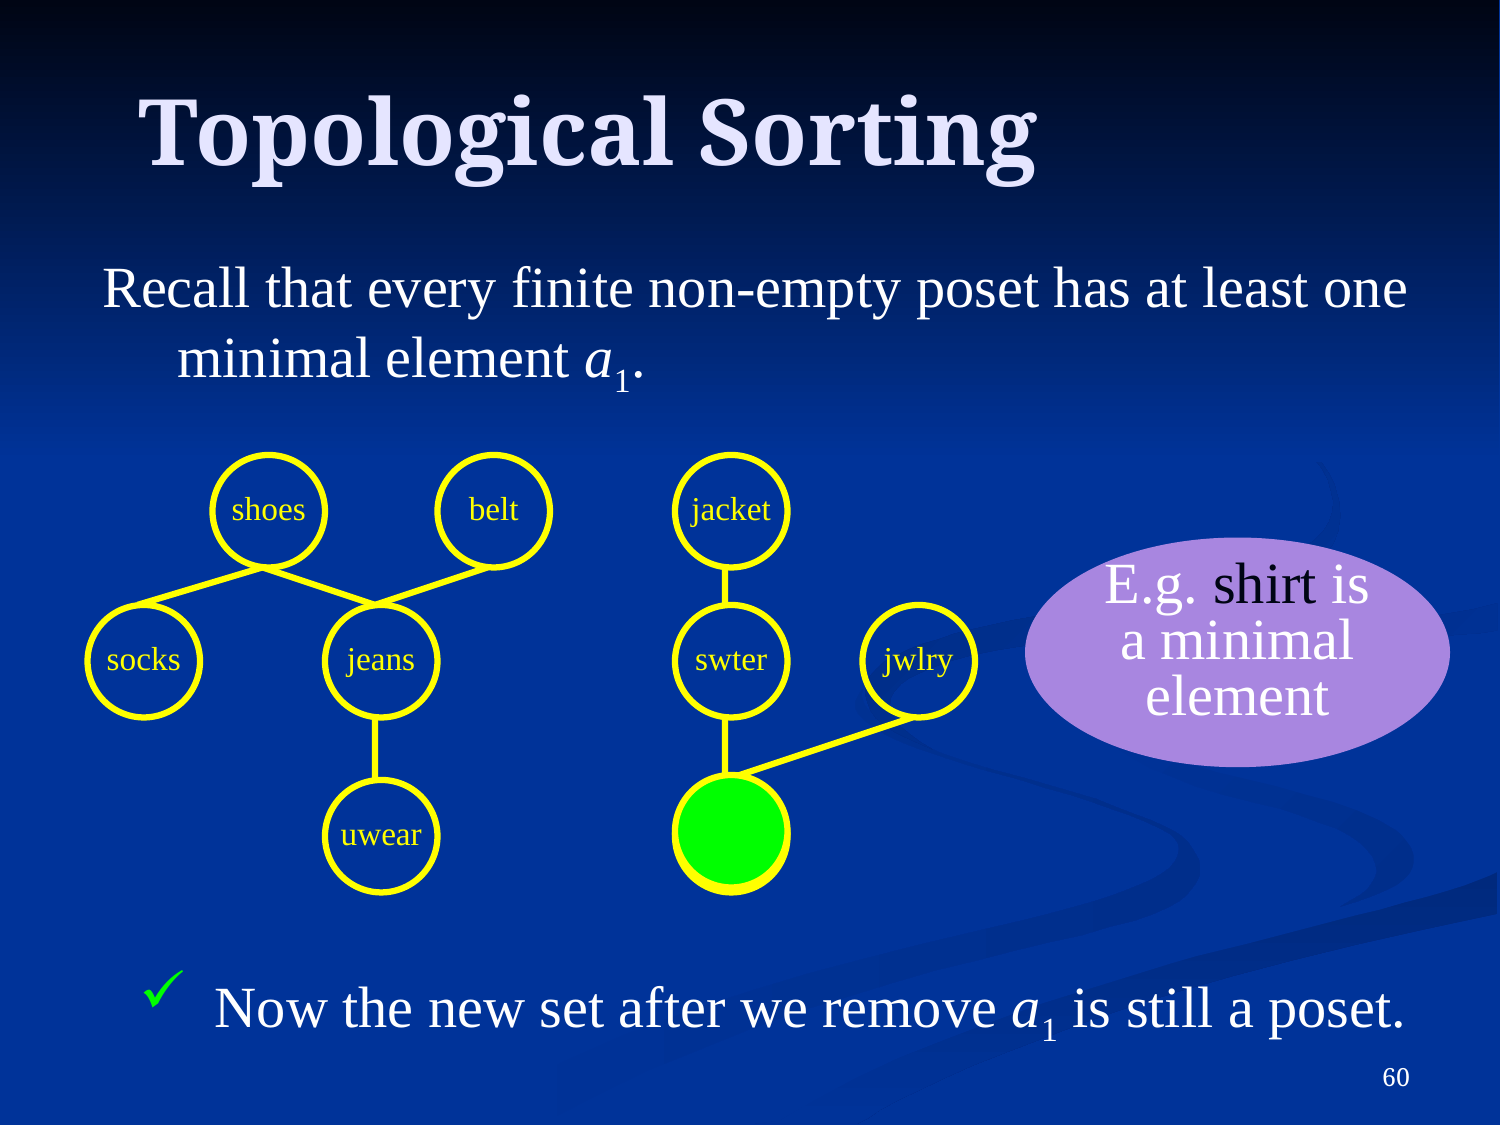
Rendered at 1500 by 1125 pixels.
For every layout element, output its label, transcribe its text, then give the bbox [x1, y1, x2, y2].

slide_number 60 [1074, 1024, 1426, 1104]
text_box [74, 454, 988, 893]
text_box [1024, 537, 1451, 768]
title Topological Sorting [99, 44, 1401, 213]
text_box Now the new set after we remove a1 is still a poset. [125, 962, 1425, 1070]
text_box Recall that every finite non-empty poset has at least one minimal element a1. [87, 249, 1425, 388]
